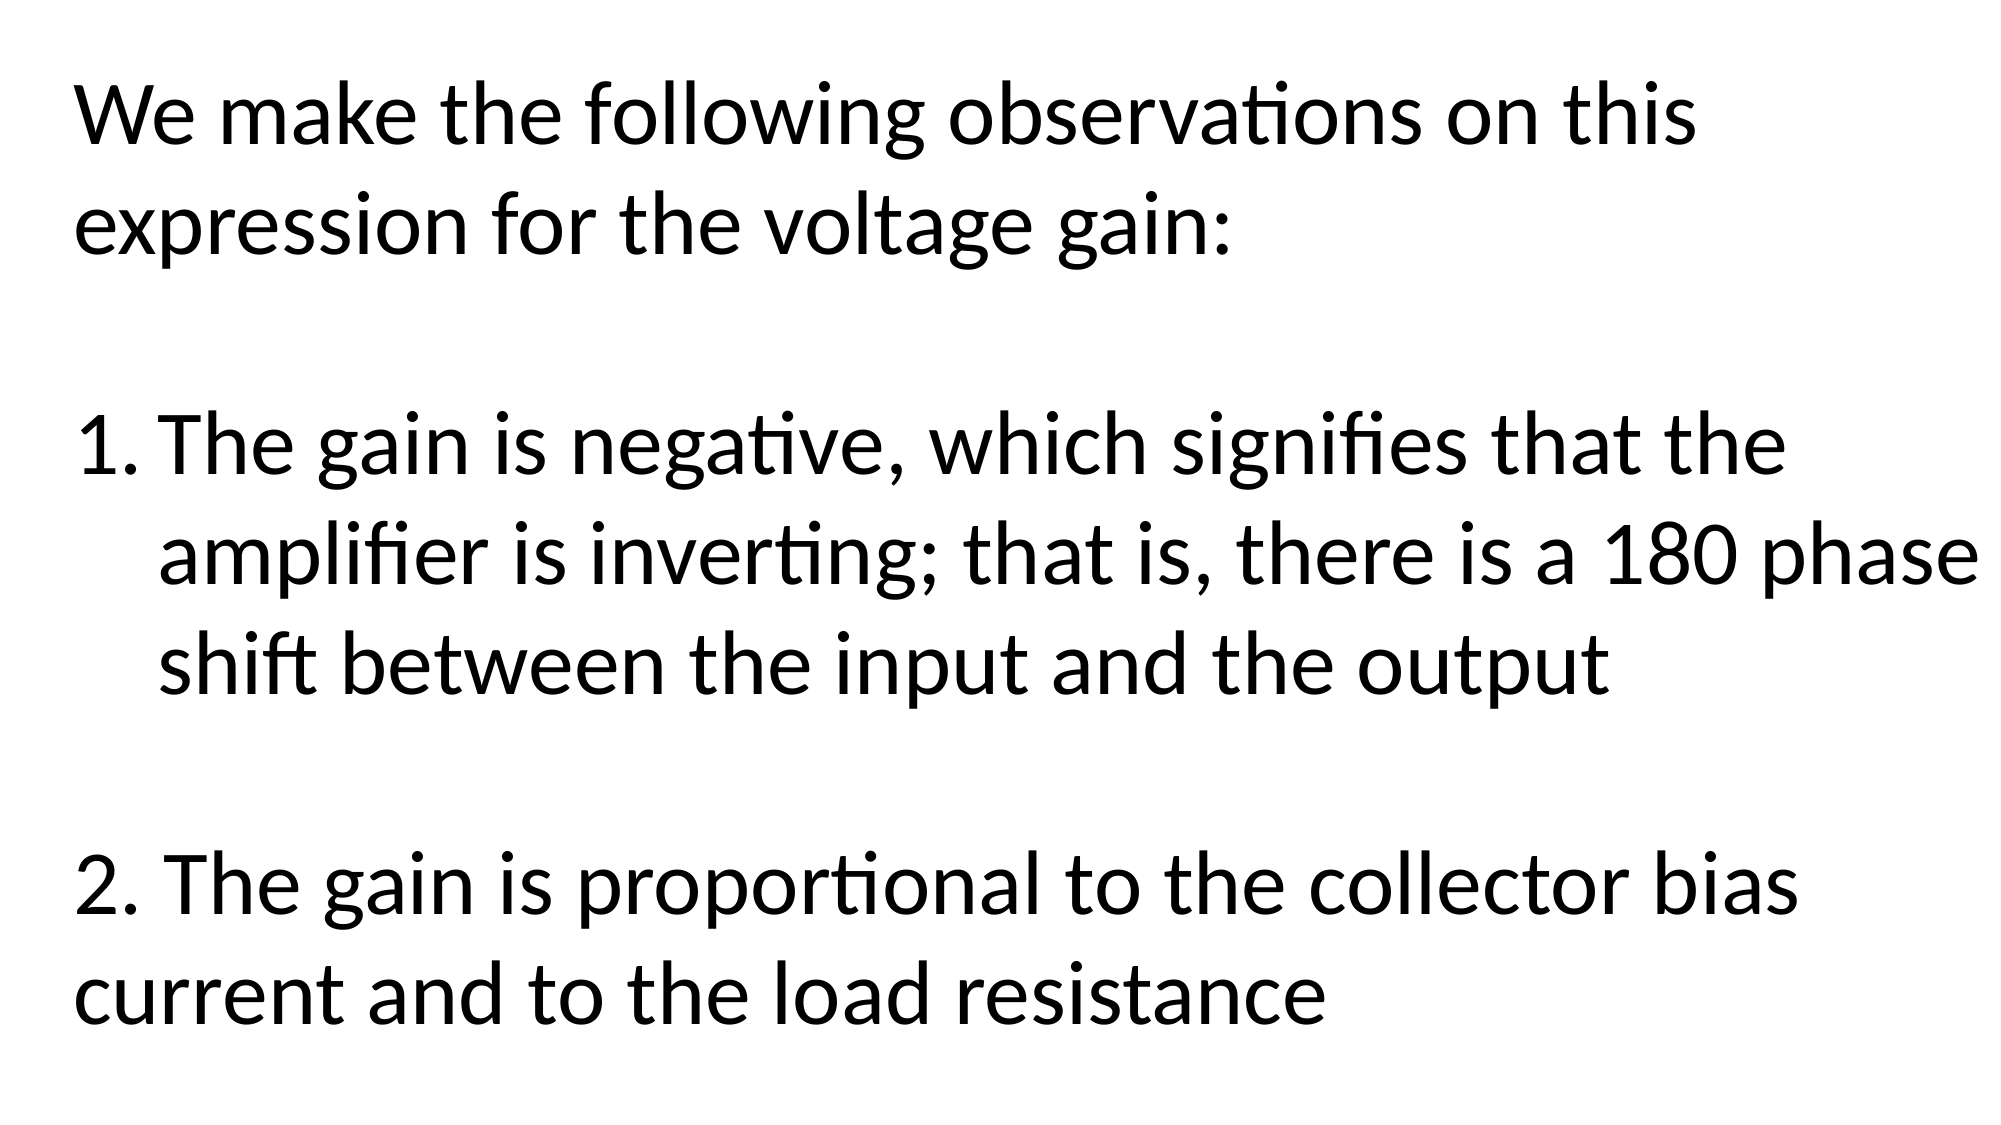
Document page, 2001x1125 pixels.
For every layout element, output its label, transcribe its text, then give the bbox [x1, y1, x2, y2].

text_box We make the following observations on this expression for the voltage gain: The gain is negative, which signifies that the amplifier is inverting; that is, there is a 180 phase shift between the input and the output 2. The gain is proportional to the collector bias current and to the load resistance [58, 45, 2000, 1051]
